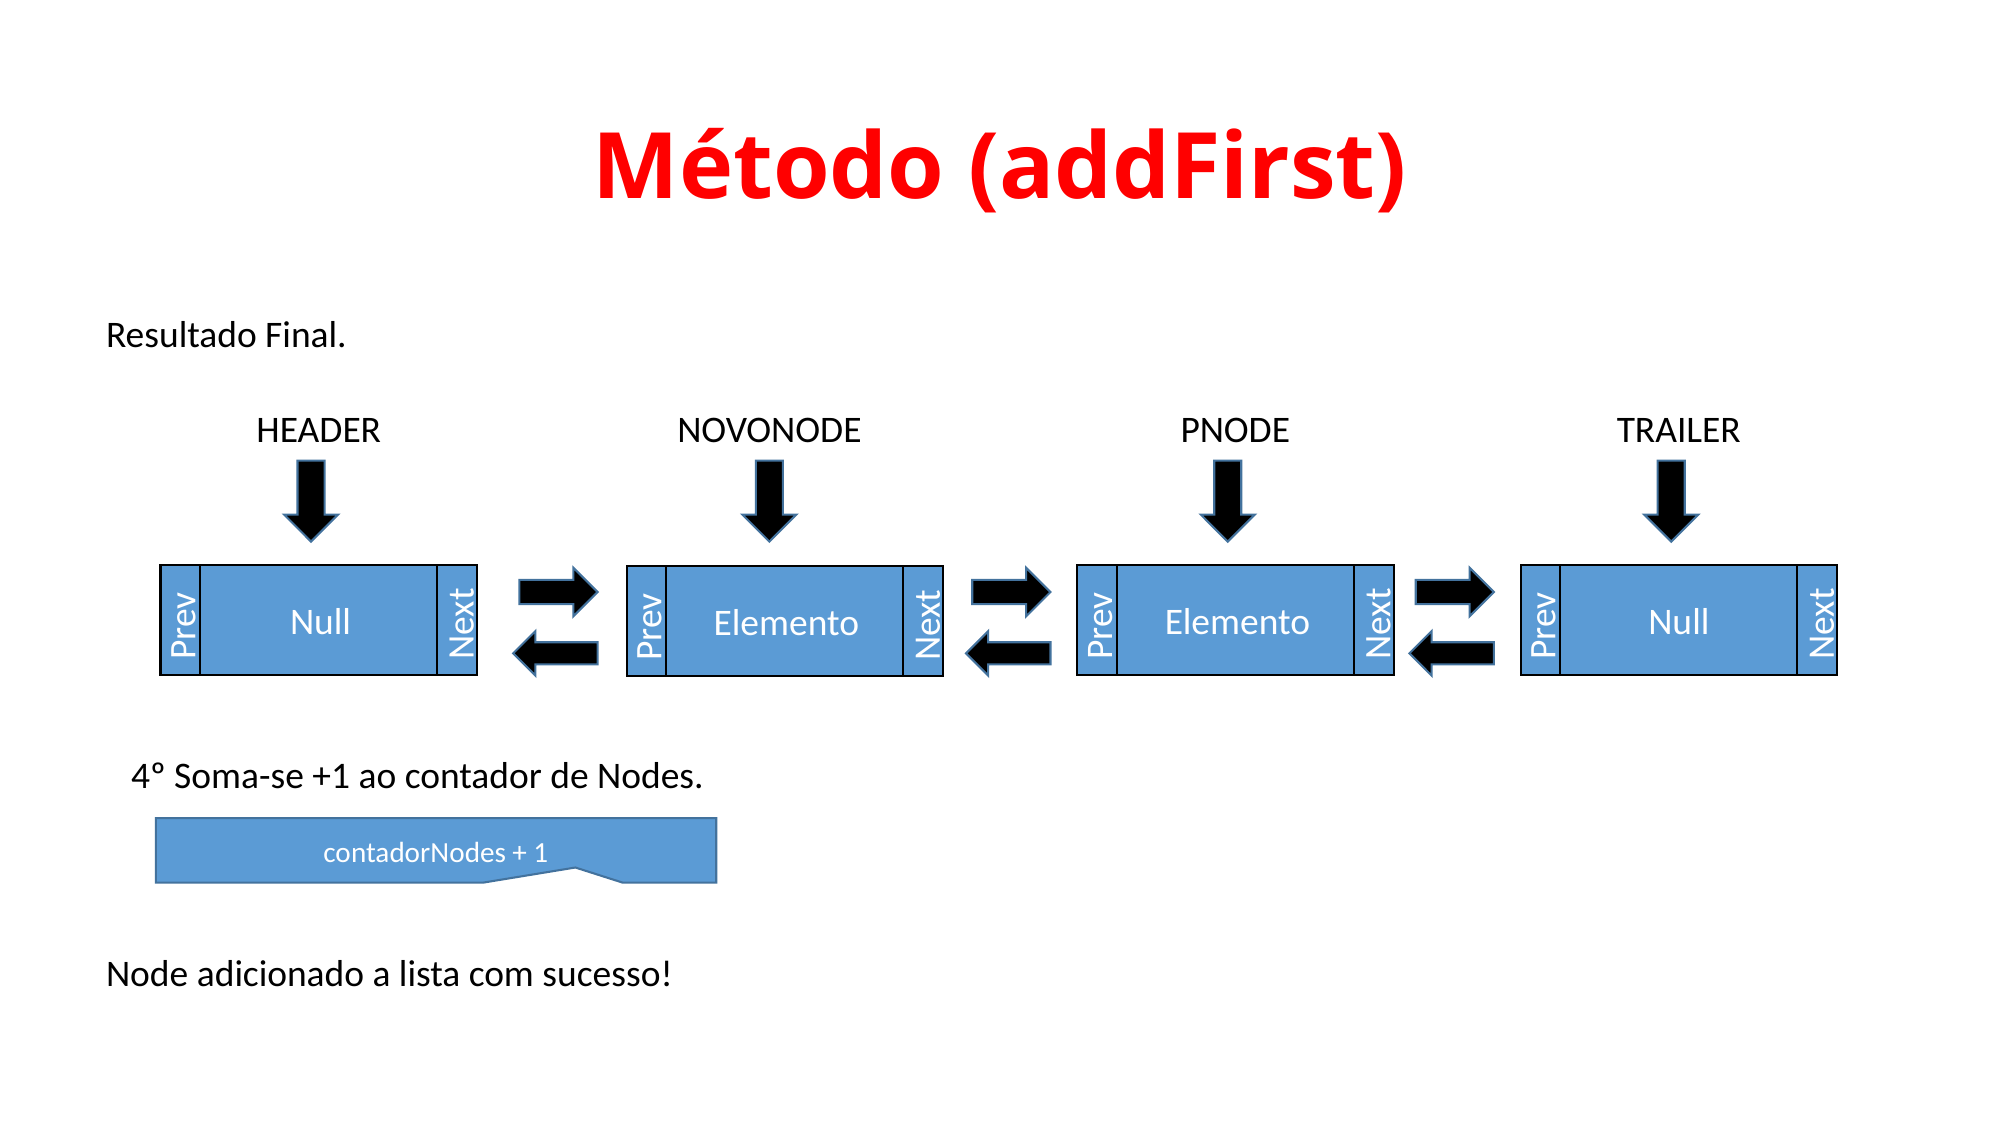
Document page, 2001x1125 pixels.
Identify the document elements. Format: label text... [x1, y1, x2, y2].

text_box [150, 397, 1850, 677]
text_box contadorNodes + 1 [154, 817, 718, 884]
text_box 4º Soma-se +1 ao contador de Nodes. [116, 744, 1581, 804]
text_box Node adicionado a lista com sucesso! [91, 941, 1556, 1002]
title Método (addFirst) [137, 59, 1863, 278]
text_box Resultado Final. [91, 303, 1556, 363]
